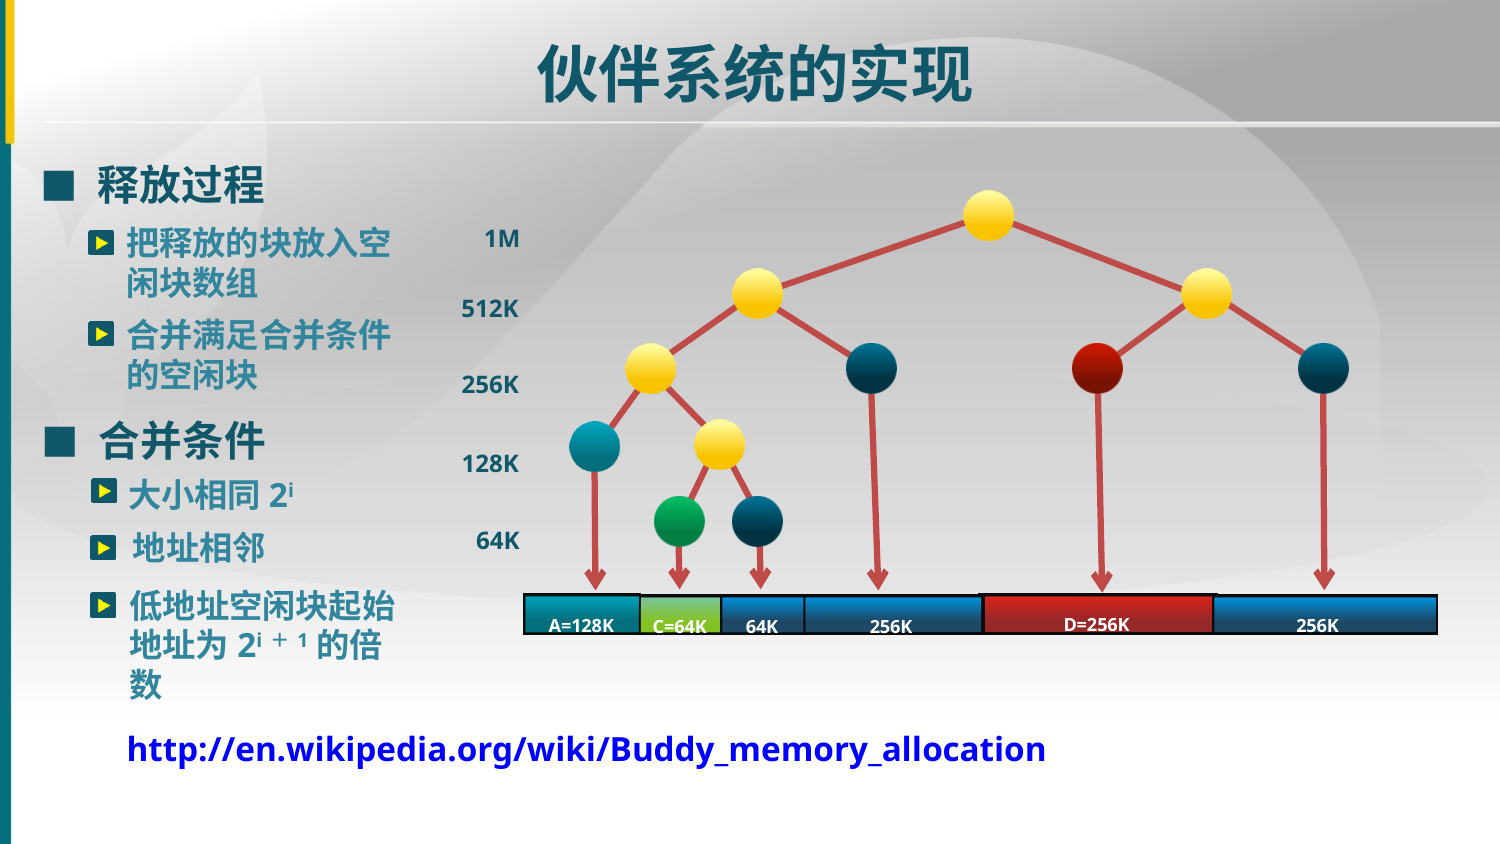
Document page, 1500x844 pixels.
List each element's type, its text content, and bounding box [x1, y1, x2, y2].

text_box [25, 151, 676, 347]
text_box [90, 577, 415, 760]
picture [0, 0, 1500, 844]
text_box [438, 190, 1438, 646]
text_box ■ 合并条件 [27, 408, 433, 478]
text_box http://en.wikipedia.org/wiki/Buddy_memory_allocation [111, 720, 1063, 821]
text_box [90, 519, 493, 585]
text_box 伙伴系统的实现 [102, 18, 1408, 118]
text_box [91, 466, 433, 518]
